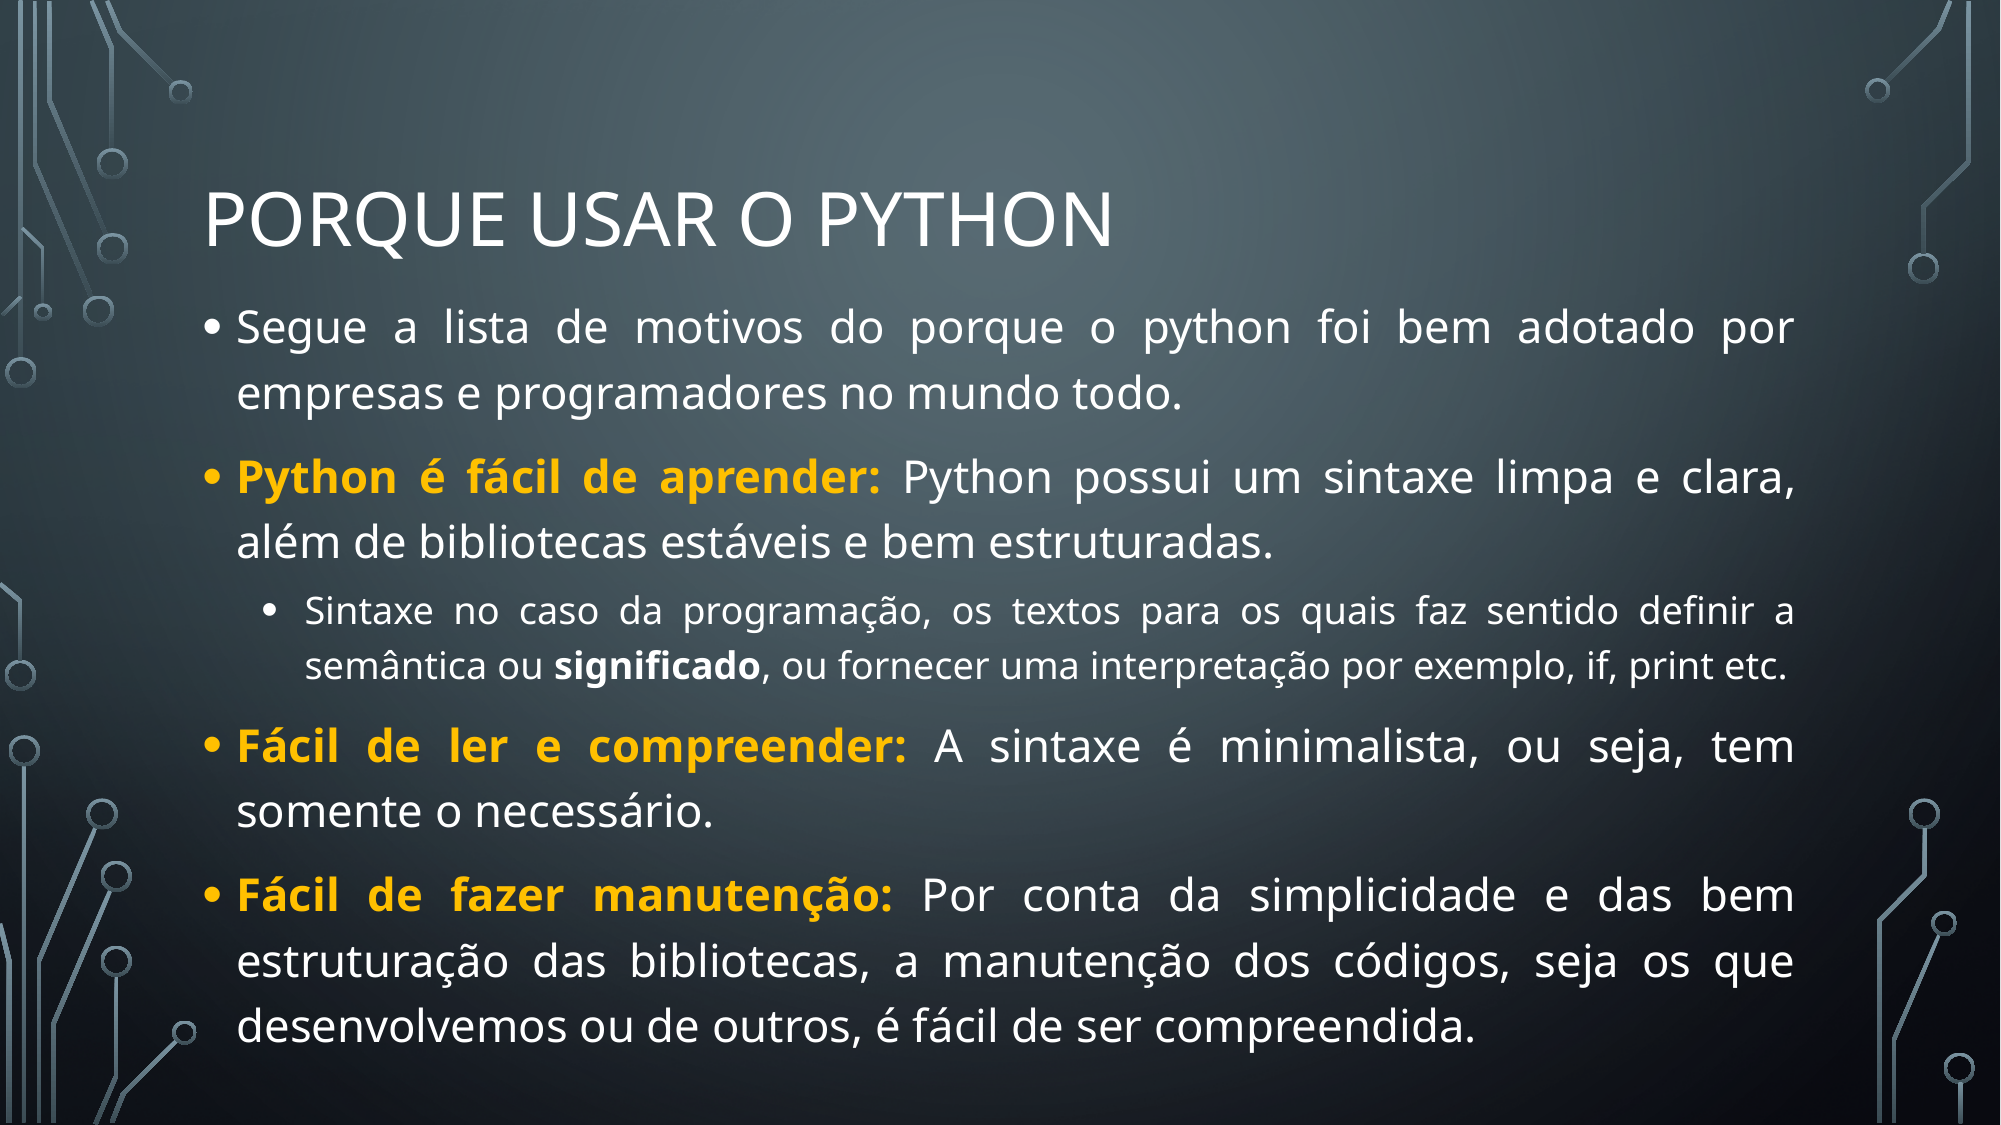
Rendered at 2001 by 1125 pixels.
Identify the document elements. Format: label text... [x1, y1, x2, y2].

title Porque usar o python [187, 101, 1813, 279]
list Segue a lista de motivos do porque o python foi bem adotado por empresas e programadores no mundo todo. Python é fácil de aprender: Python possui um sintaxe limpa e clara, além de bibliotecas estáveis e bem estruturadas. Sintaxe no caso da programação, os textos para os quais faz sentido definir a semântica ou significado, ou fornecer uma interpretação por exemplo, if, print etc. Fácil de ler e compreender: A sintaxe é minimalista, ou seja, tem somente o necessário. Fácil de fazer manutenção: Por conta da simplicidade e das bem estruturação das bibliotecas, a manutenção dos códigos, seja os que desenvolvemos ou de outros, é fácil de ser compreendida. [187, 279, 1813, 1100]
